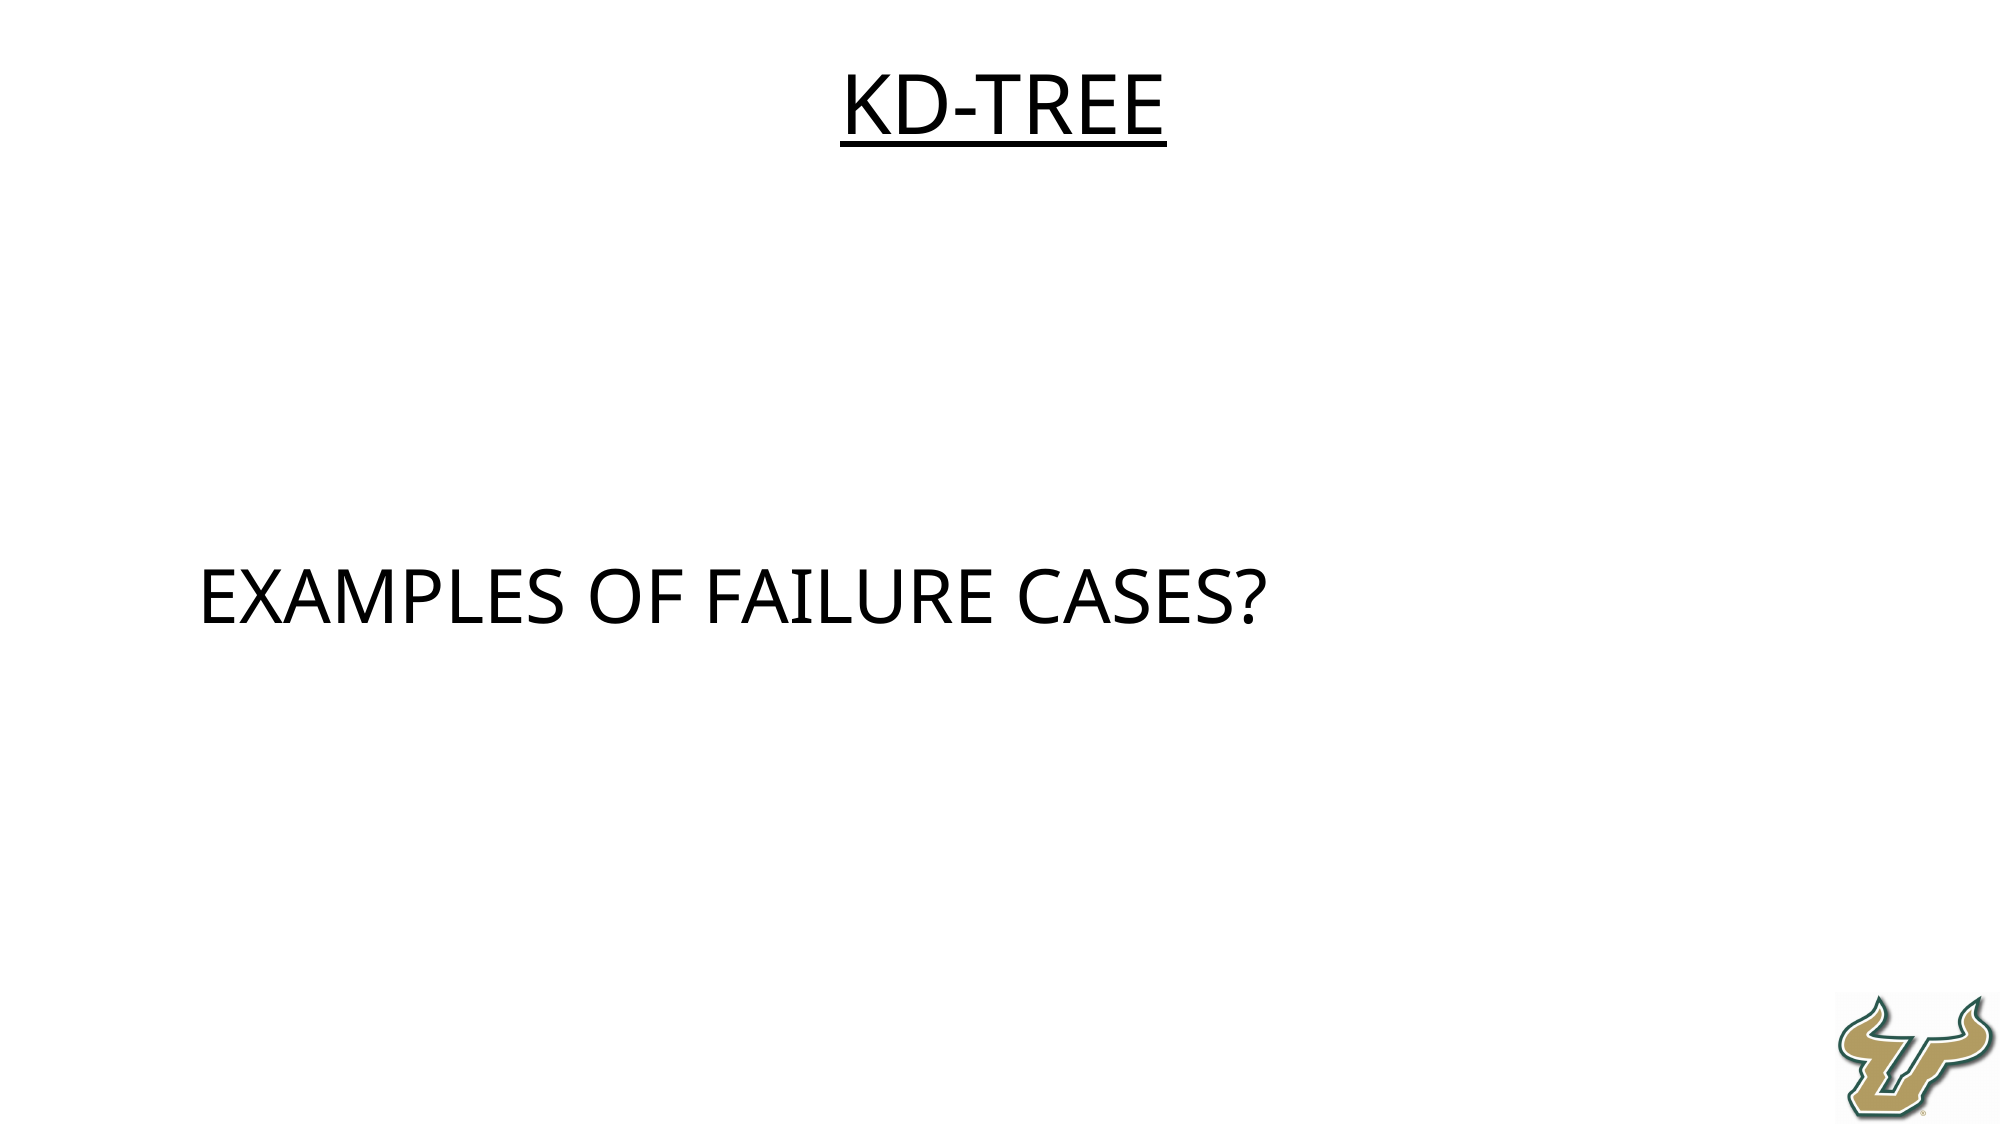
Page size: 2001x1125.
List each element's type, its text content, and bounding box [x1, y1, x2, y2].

picture [1835, 992, 2000, 1124]
list KD-Tree [261, 43, 1739, 172]
list Examples of failure cases? [107, 197, 1893, 990]
